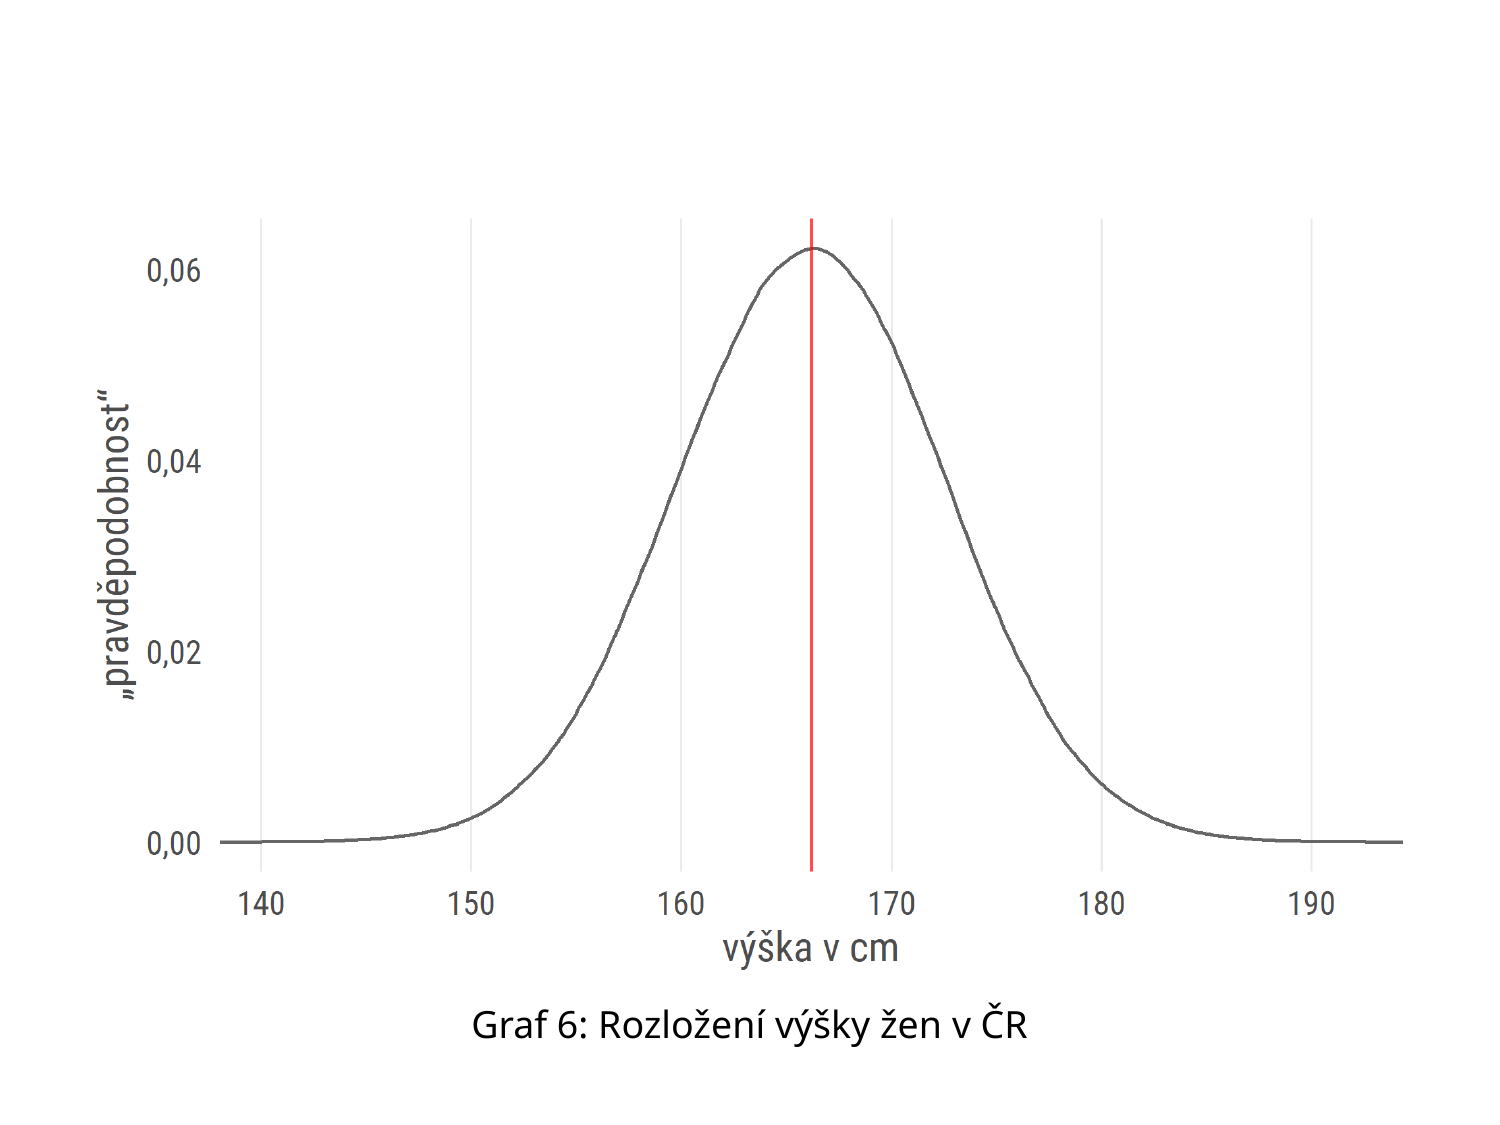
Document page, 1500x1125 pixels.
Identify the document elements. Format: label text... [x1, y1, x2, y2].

text_box Graf 6: Rozložení výšky žen v ČR [74, 999, 1425, 1078]
picture [74, 180, 1426, 992]
